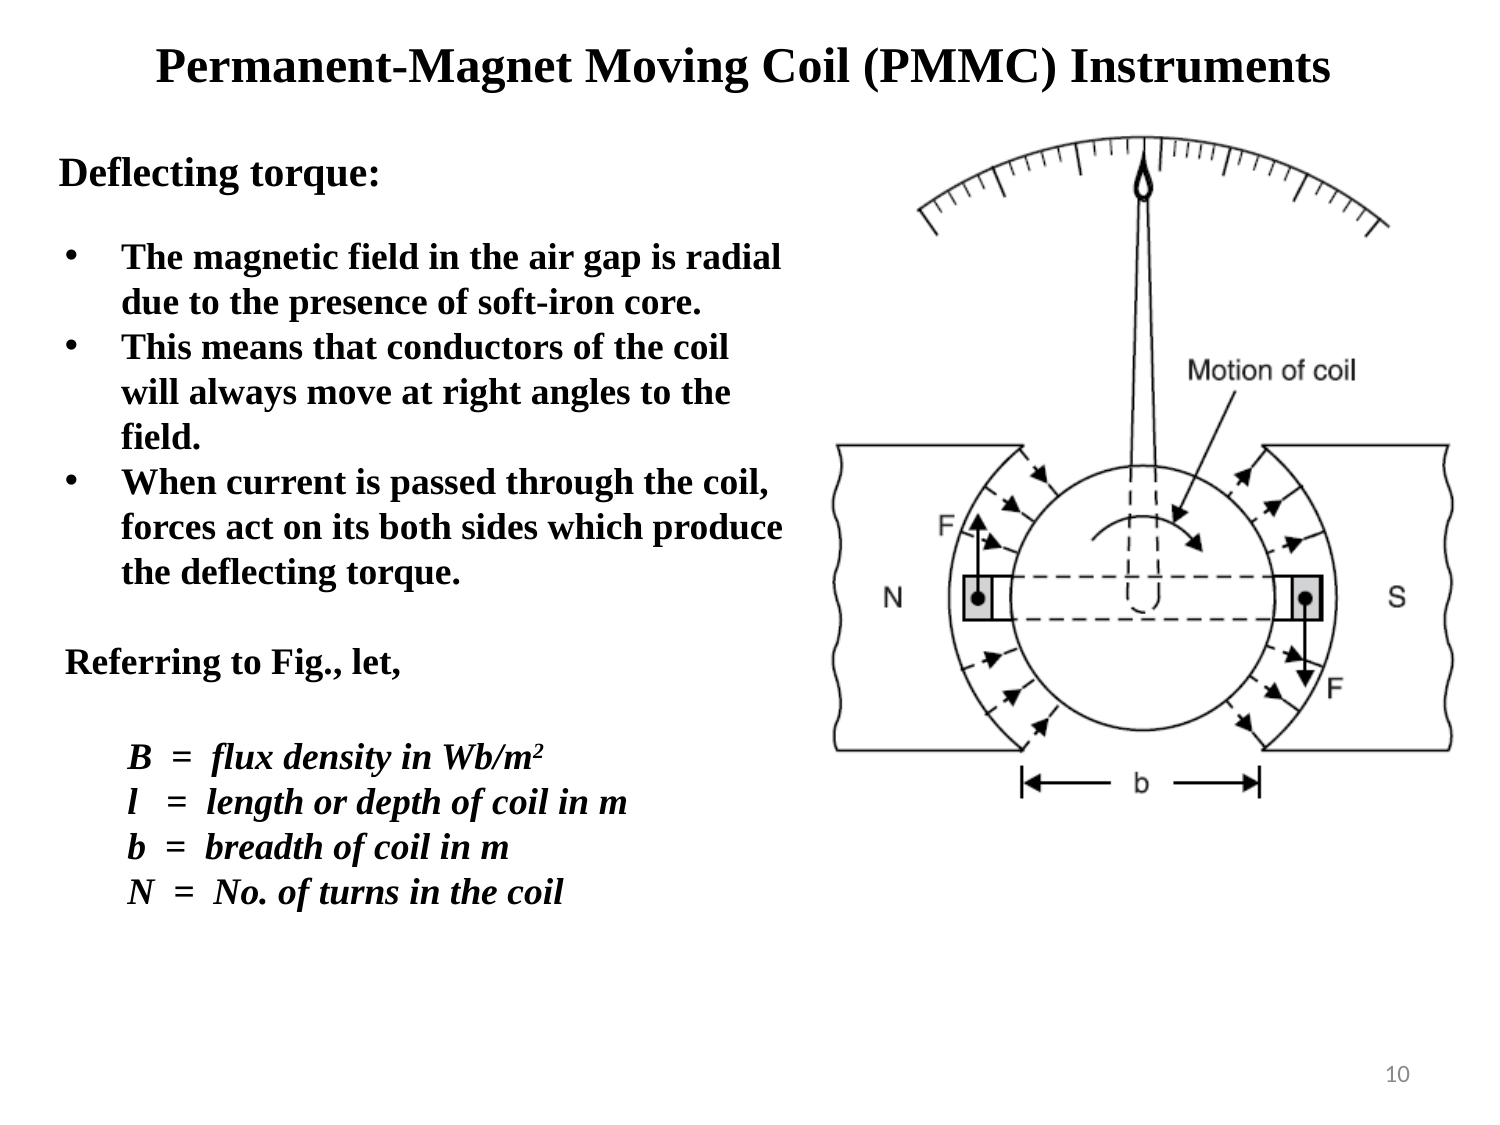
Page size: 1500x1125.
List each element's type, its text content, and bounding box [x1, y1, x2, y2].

text_box Permanent-Magnet Moving Coil (PMMC) Instruments [37, 24, 1450, 100]
picture [824, 124, 1463, 805]
text_box Deflecting torque: [43, 137, 397, 203]
text_box B = flux density in Wb/m2 l = length or depth of coil in m b = breadth of coil in m N = No. of turns in the coil [112, 724, 863, 920]
slide_number 10 [1074, 1042, 1425, 1103]
text_box The magnetic field in the air gap is radial due to the presence of soft-iron core. This means that conductors of the coil will always move at right angles to the field. When current is passed through the coil, forces act on its both sides which produce the deflecting torque. Referring to Fig., let, [49, 224, 800, 690]
